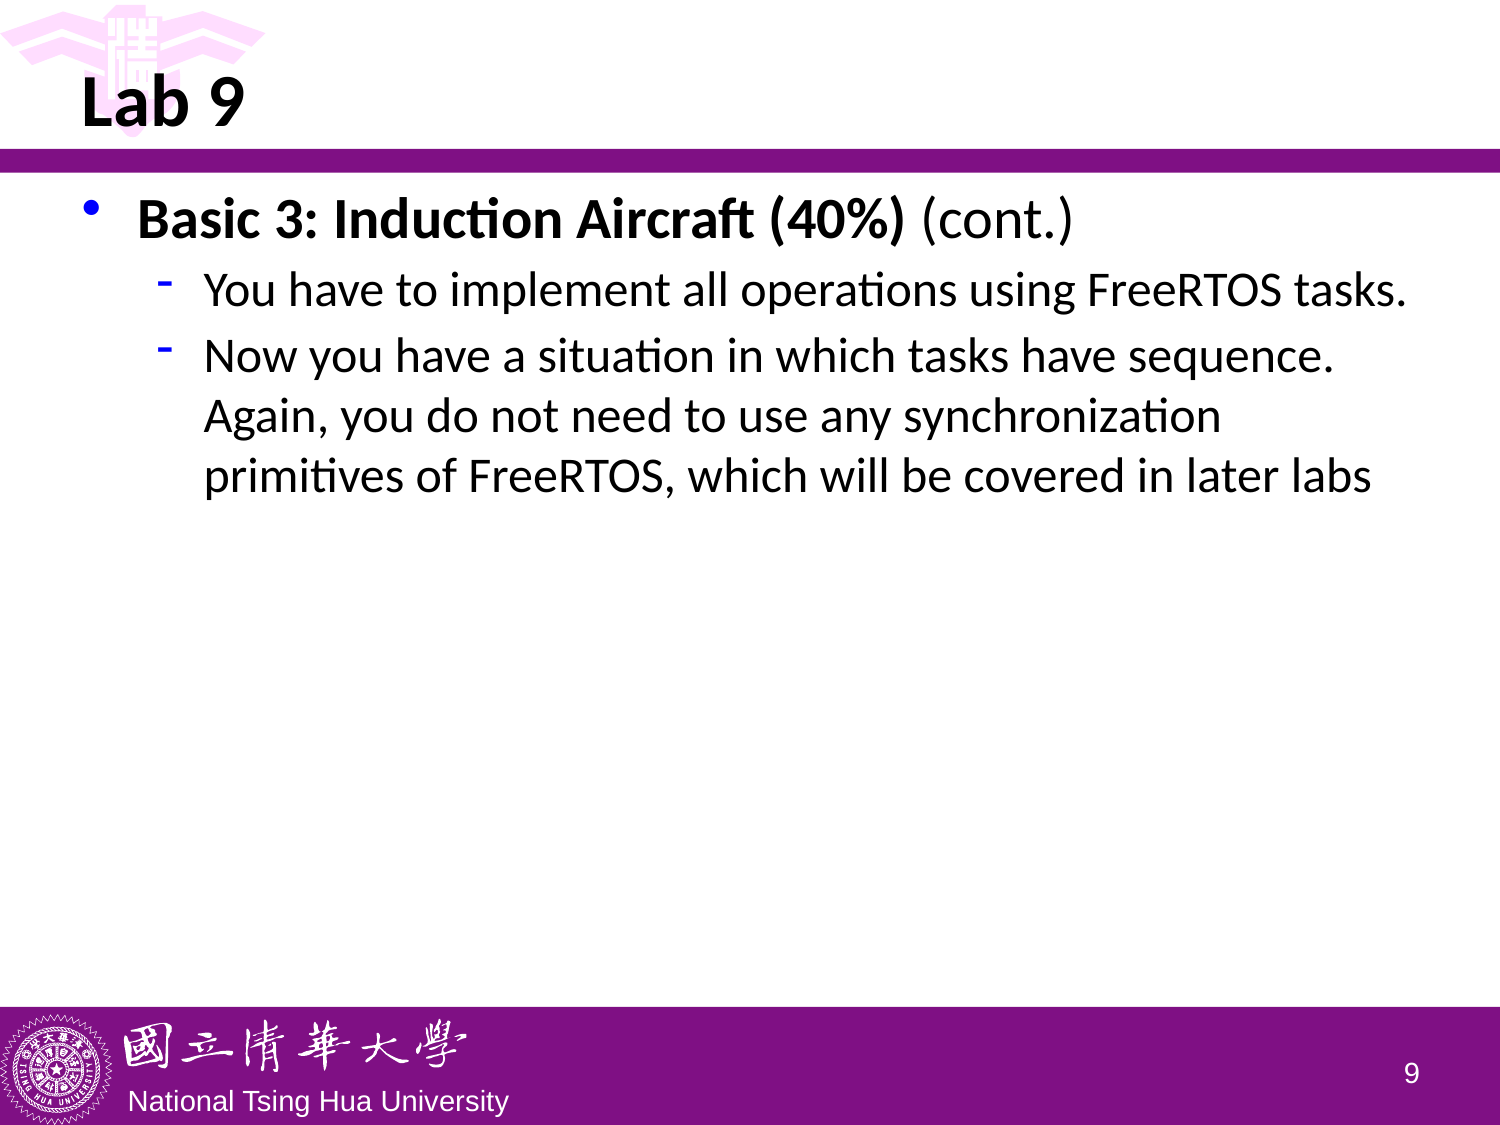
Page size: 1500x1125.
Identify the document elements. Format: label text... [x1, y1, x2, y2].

list Basic 3: Induction Aircraft (40%) (cont.) You have to implement all operations using FreeRTOS tasks. Now you have a situation in which tasks have sequence. Again, you do not need to use any synchronization primitives of FreeRTOS, which will be covered in later labs [66, 172, 1436, 1010]
slide_number 8 [1122, 1021, 1436, 1097]
title Lab 9 [66, 37, 1436, 149]
